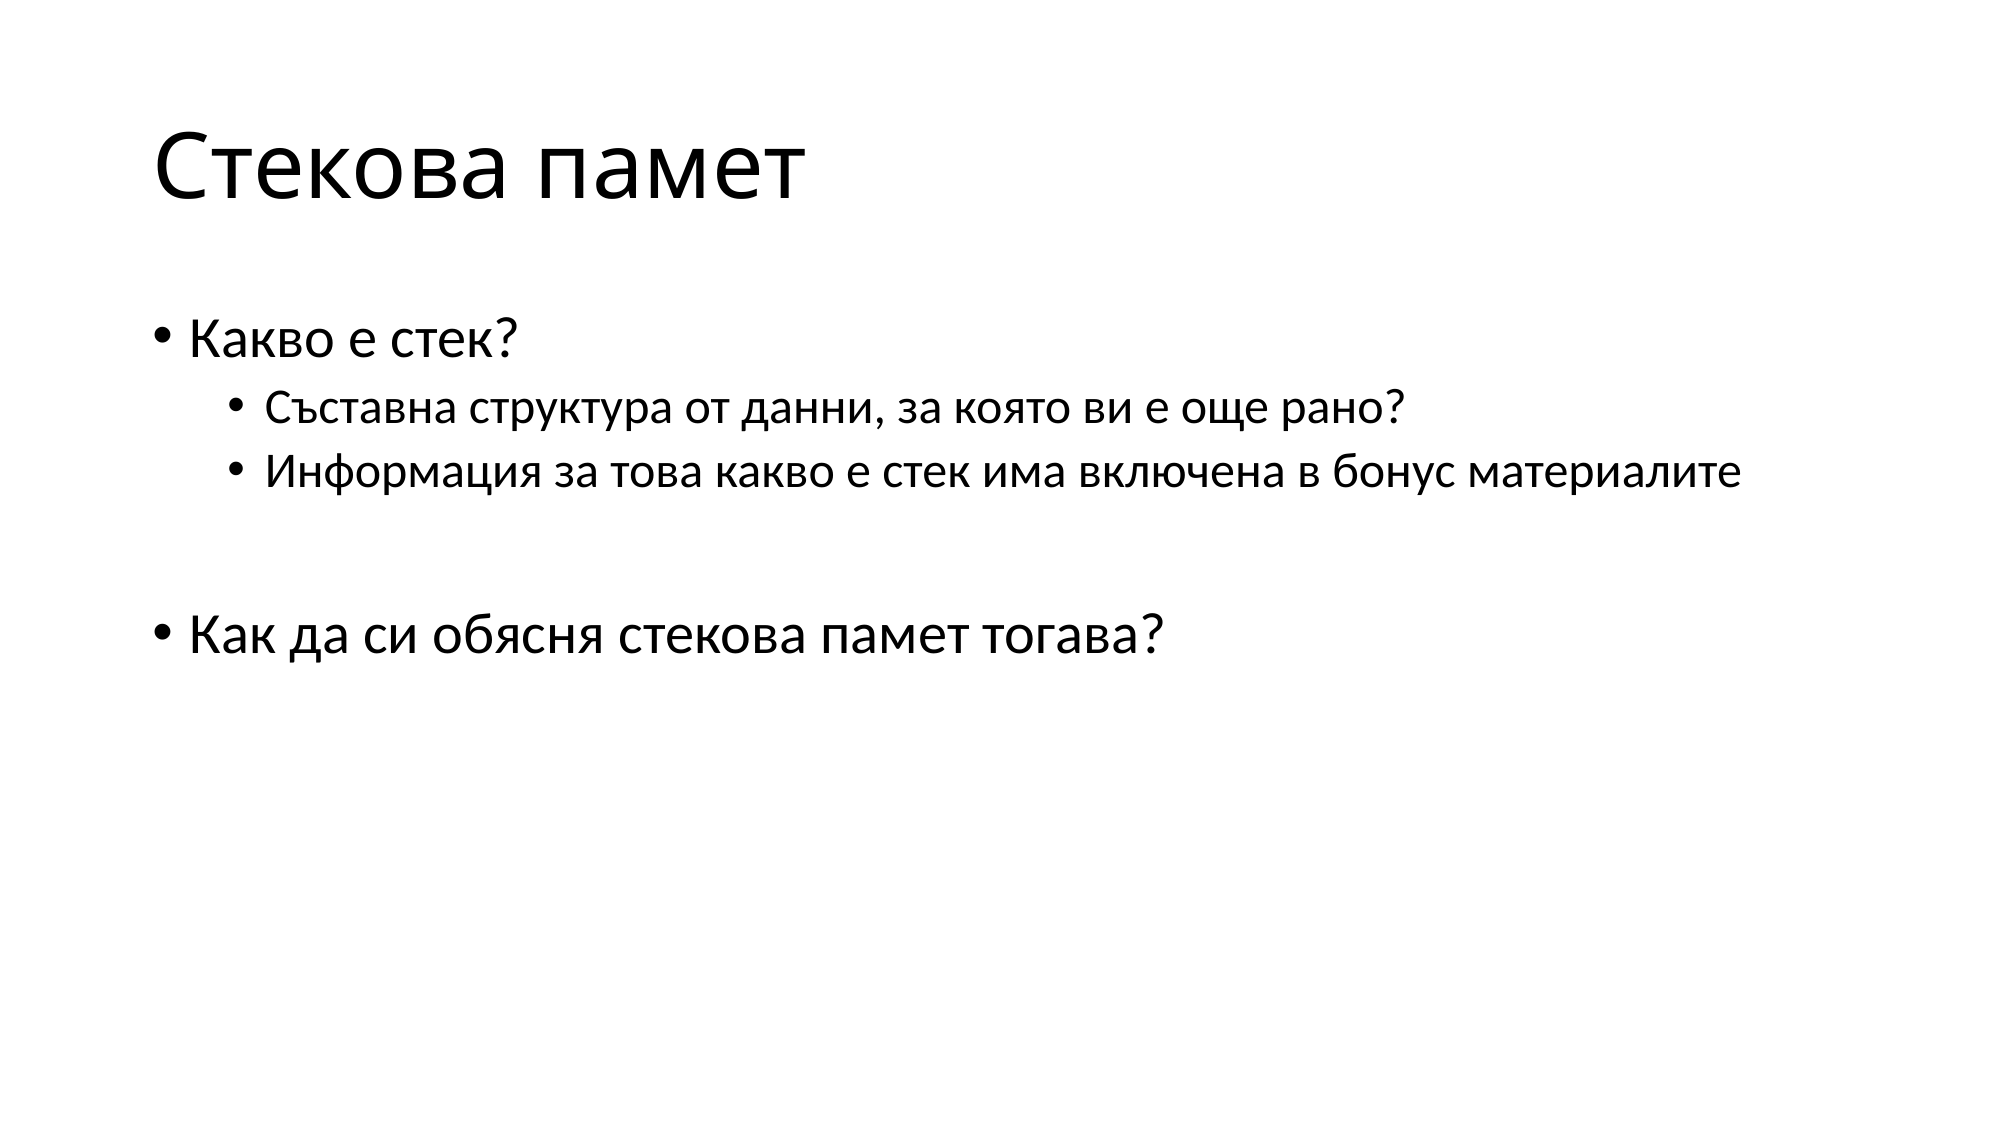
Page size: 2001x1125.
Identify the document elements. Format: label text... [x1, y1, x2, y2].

title Стекова памет [137, 59, 1863, 278]
list Какво е стек? Съставна структура от данни, за която ви е още рано? Информация за това какво е стек има включена в бонус материалите Как да си обясня стекова памет тогава? [137, 299, 1863, 1014]
